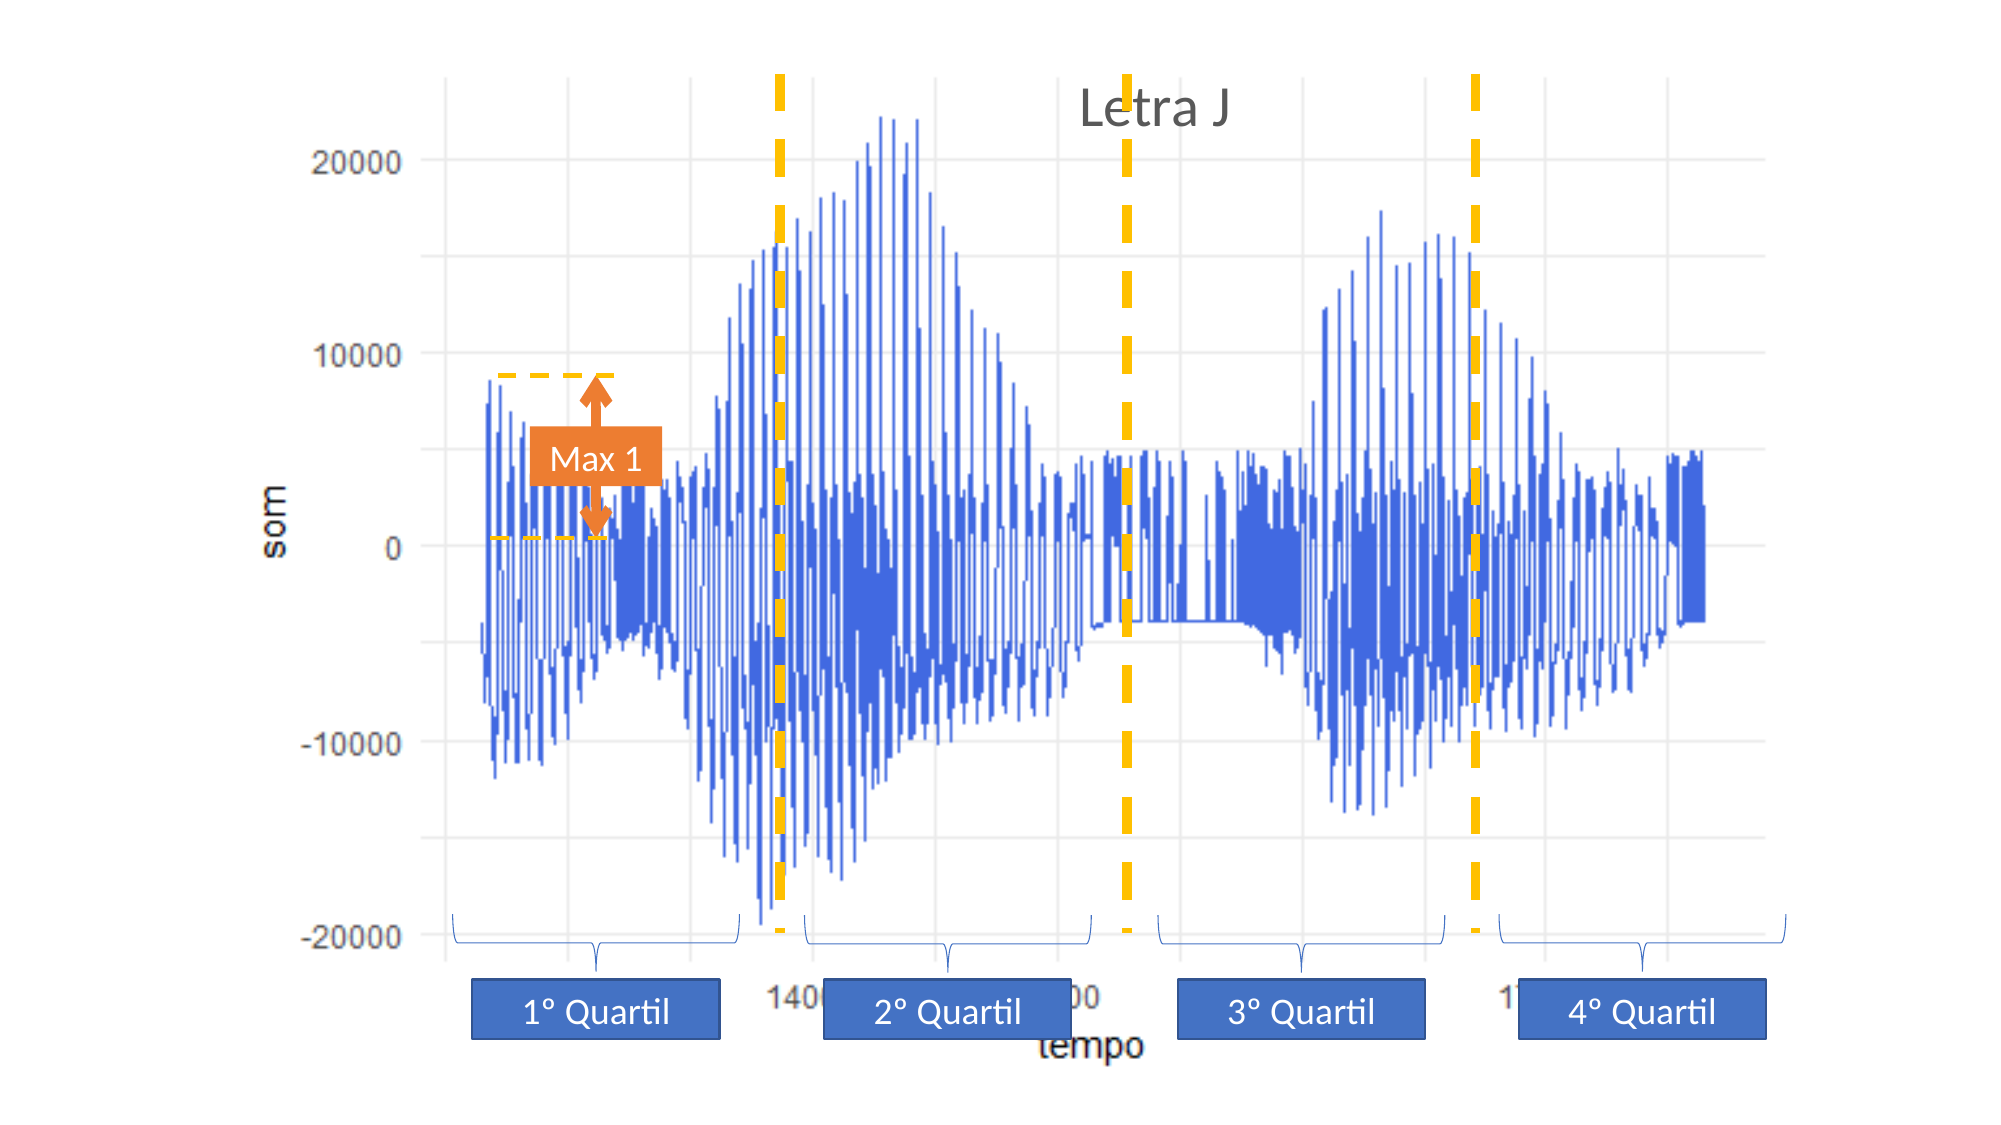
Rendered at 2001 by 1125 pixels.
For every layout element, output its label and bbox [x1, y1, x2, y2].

picture [234, 60, 1787, 1085]
